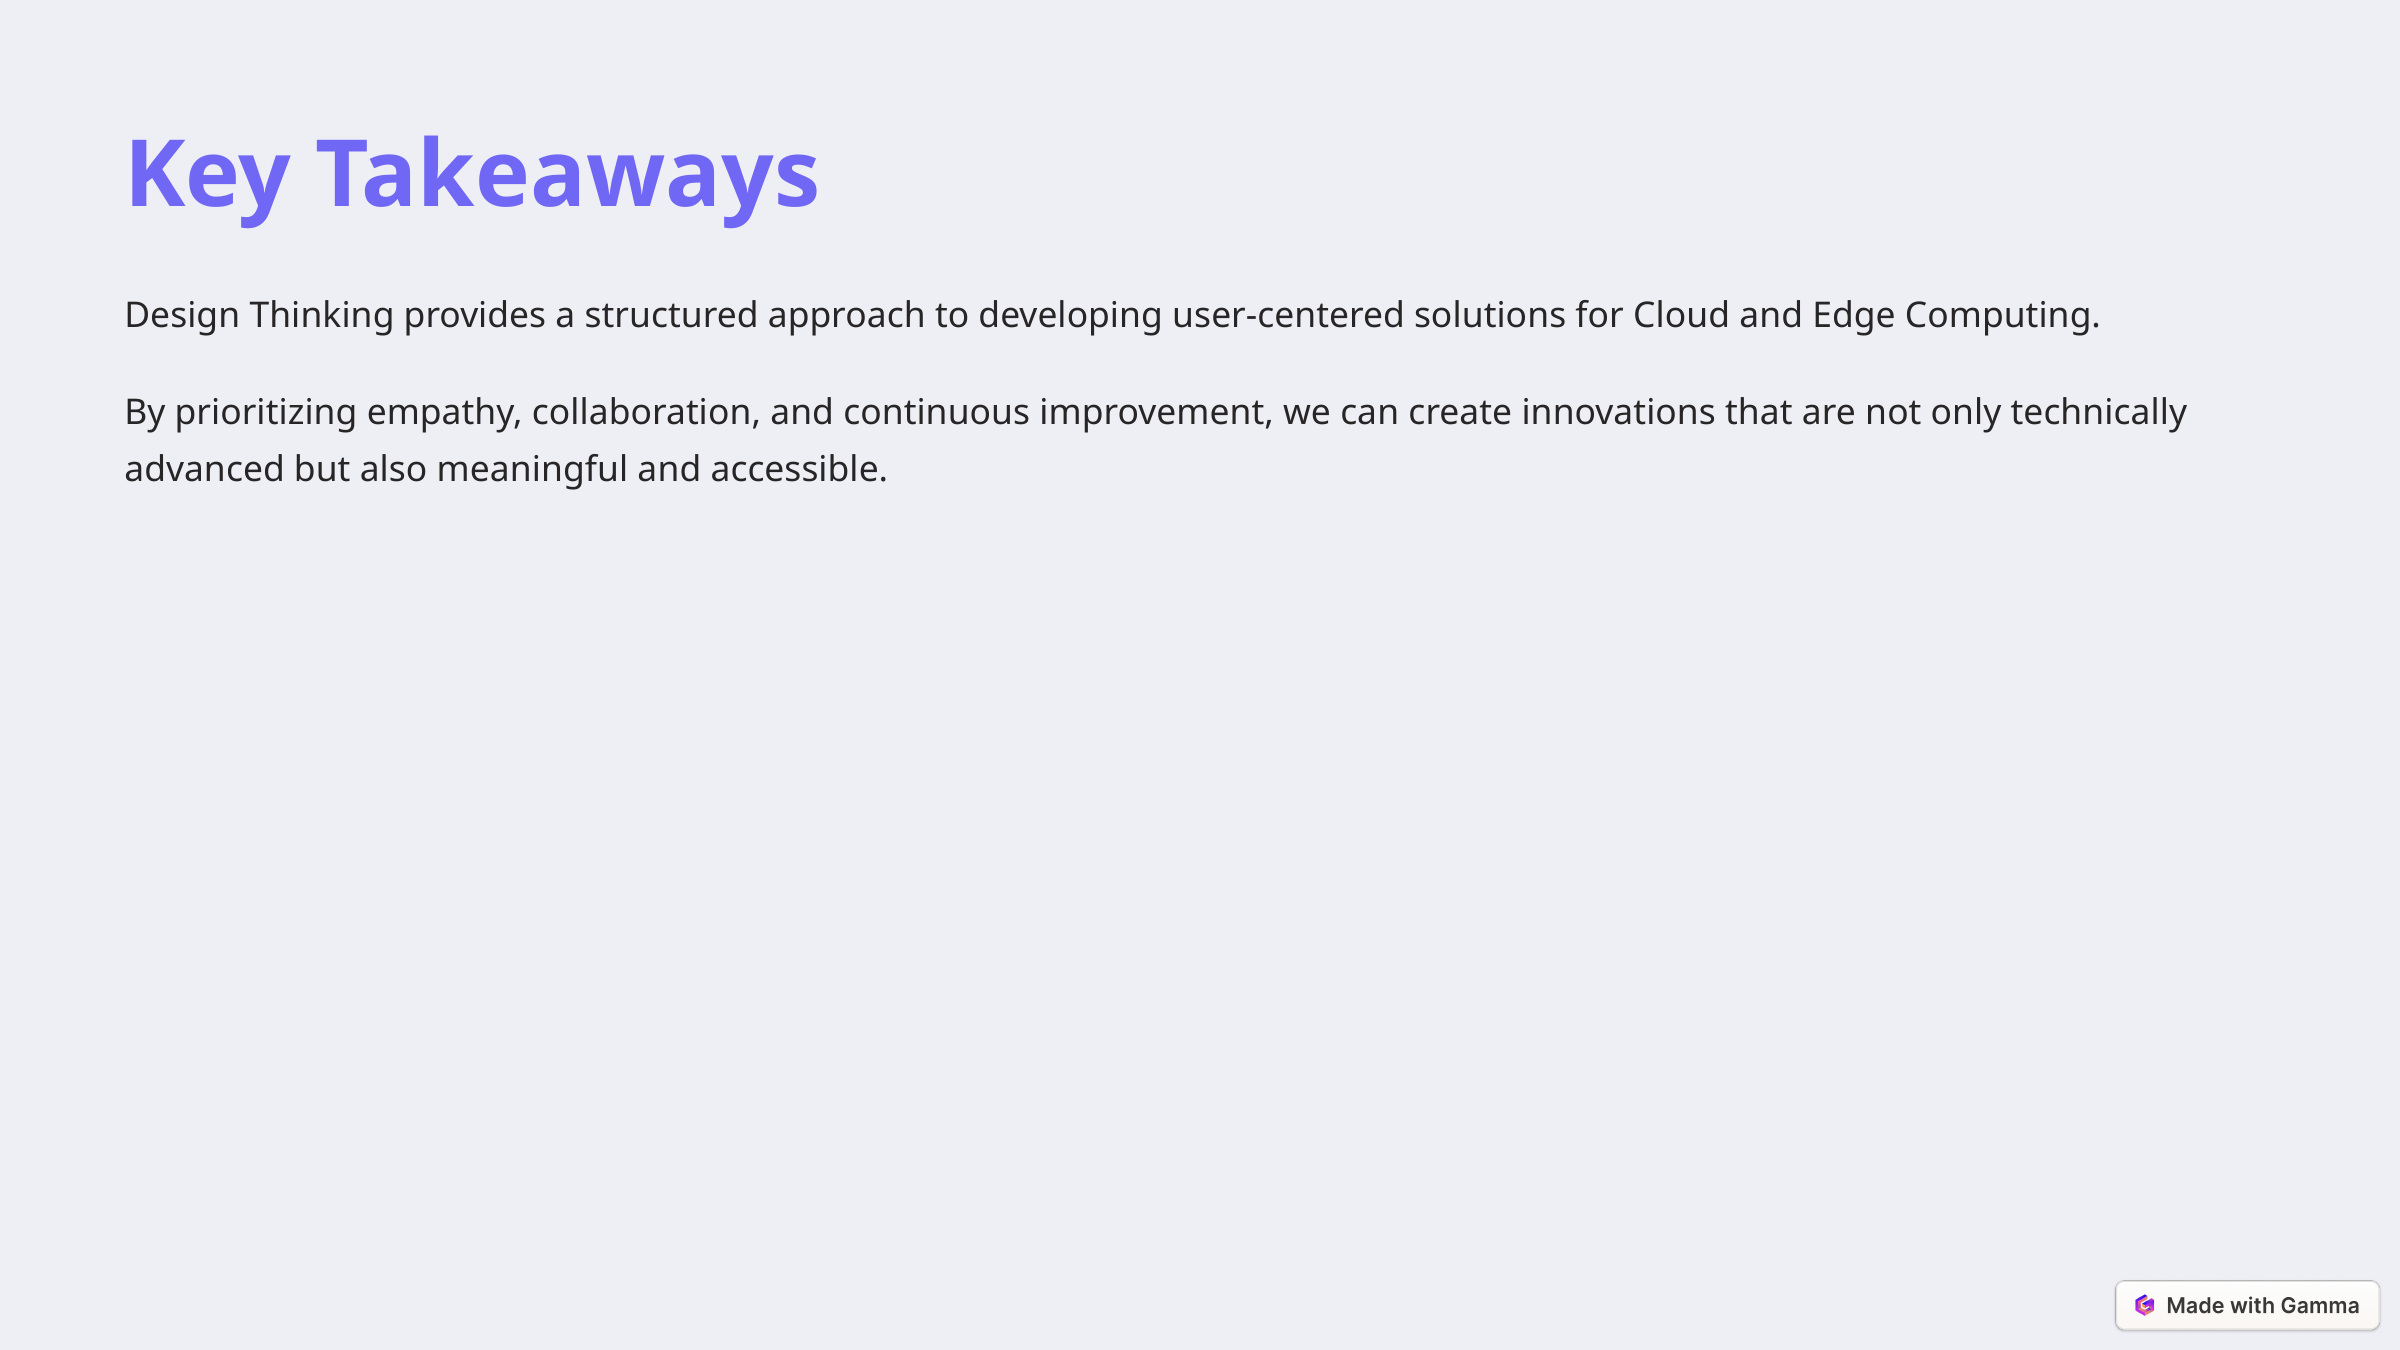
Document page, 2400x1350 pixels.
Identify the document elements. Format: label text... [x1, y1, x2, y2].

text_box Key Takeaways [124, 108, 1060, 226]
text_box Design Thinking provides a structured approach to developing user-centered solutions for Cloud and Edge Computing. [124, 278, 2276, 336]
text_box By prioritizing empathy, collaboration, and continuous improvement, we can create innovations that are not only technically advanced but also meaningful and accessible. [124, 375, 2276, 490]
picture [2106, 1271, 2389, 1339]
